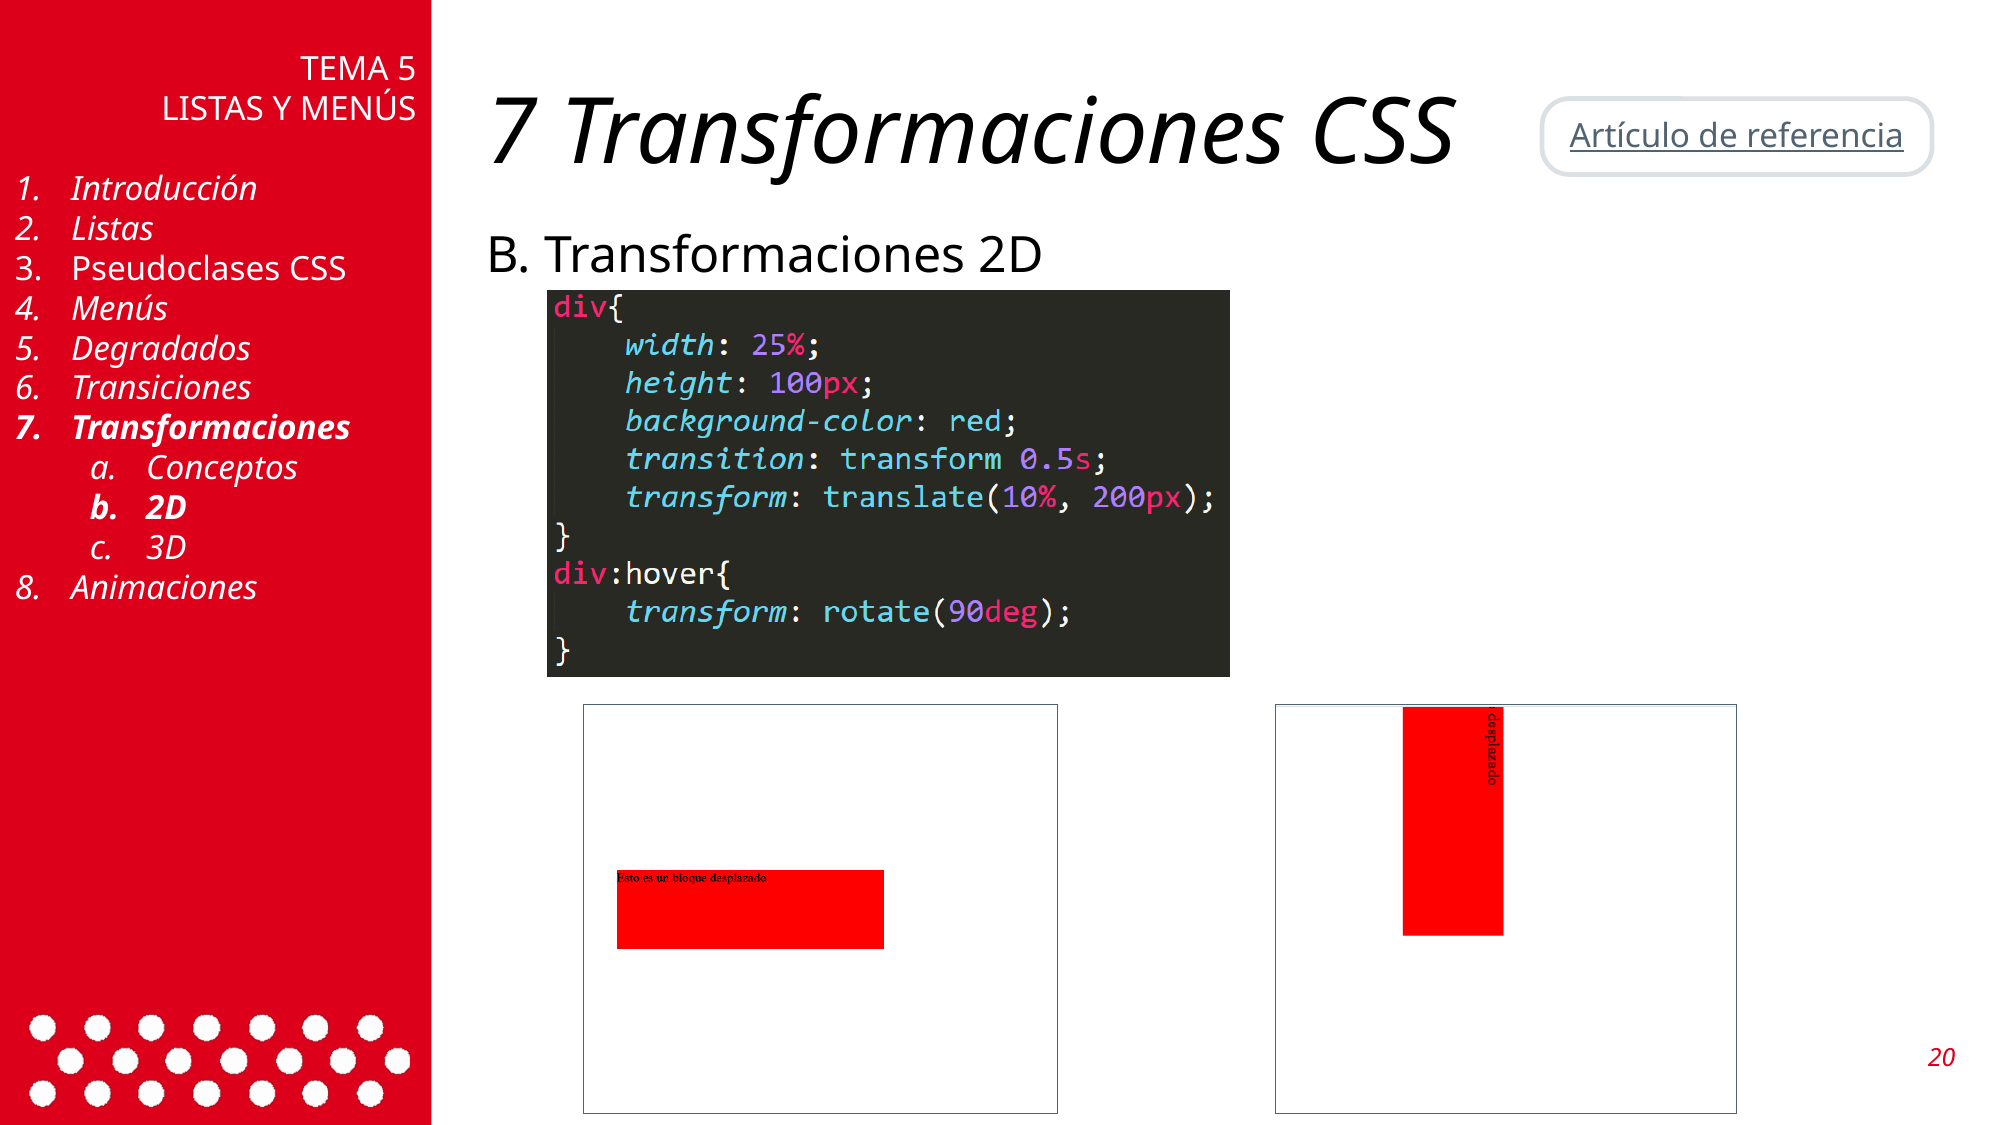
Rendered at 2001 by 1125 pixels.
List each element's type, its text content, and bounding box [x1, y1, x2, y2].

picture [22, 864, 409, 1125]
text_box Artículo de referencia [1541, 98, 1933, 175]
picture [547, 290, 1230, 677]
text_box B. Transformaciones 2D [471, 214, 1591, 290]
picture [583, 704, 1058, 1114]
title 7 Transformaciones CSS [471, 75, 1971, 192]
text_box TEMA 5 LISTAS Y MENÚS Introducción Listas Pseudoclases CSS Menús Degradados Transiciones Transformaciones Conceptos 2D 3D Animaciones [0, 0, 432, 1125]
picture [1275, 704, 1737, 1114]
slide_number 20 [1893, 1028, 1971, 1089]
